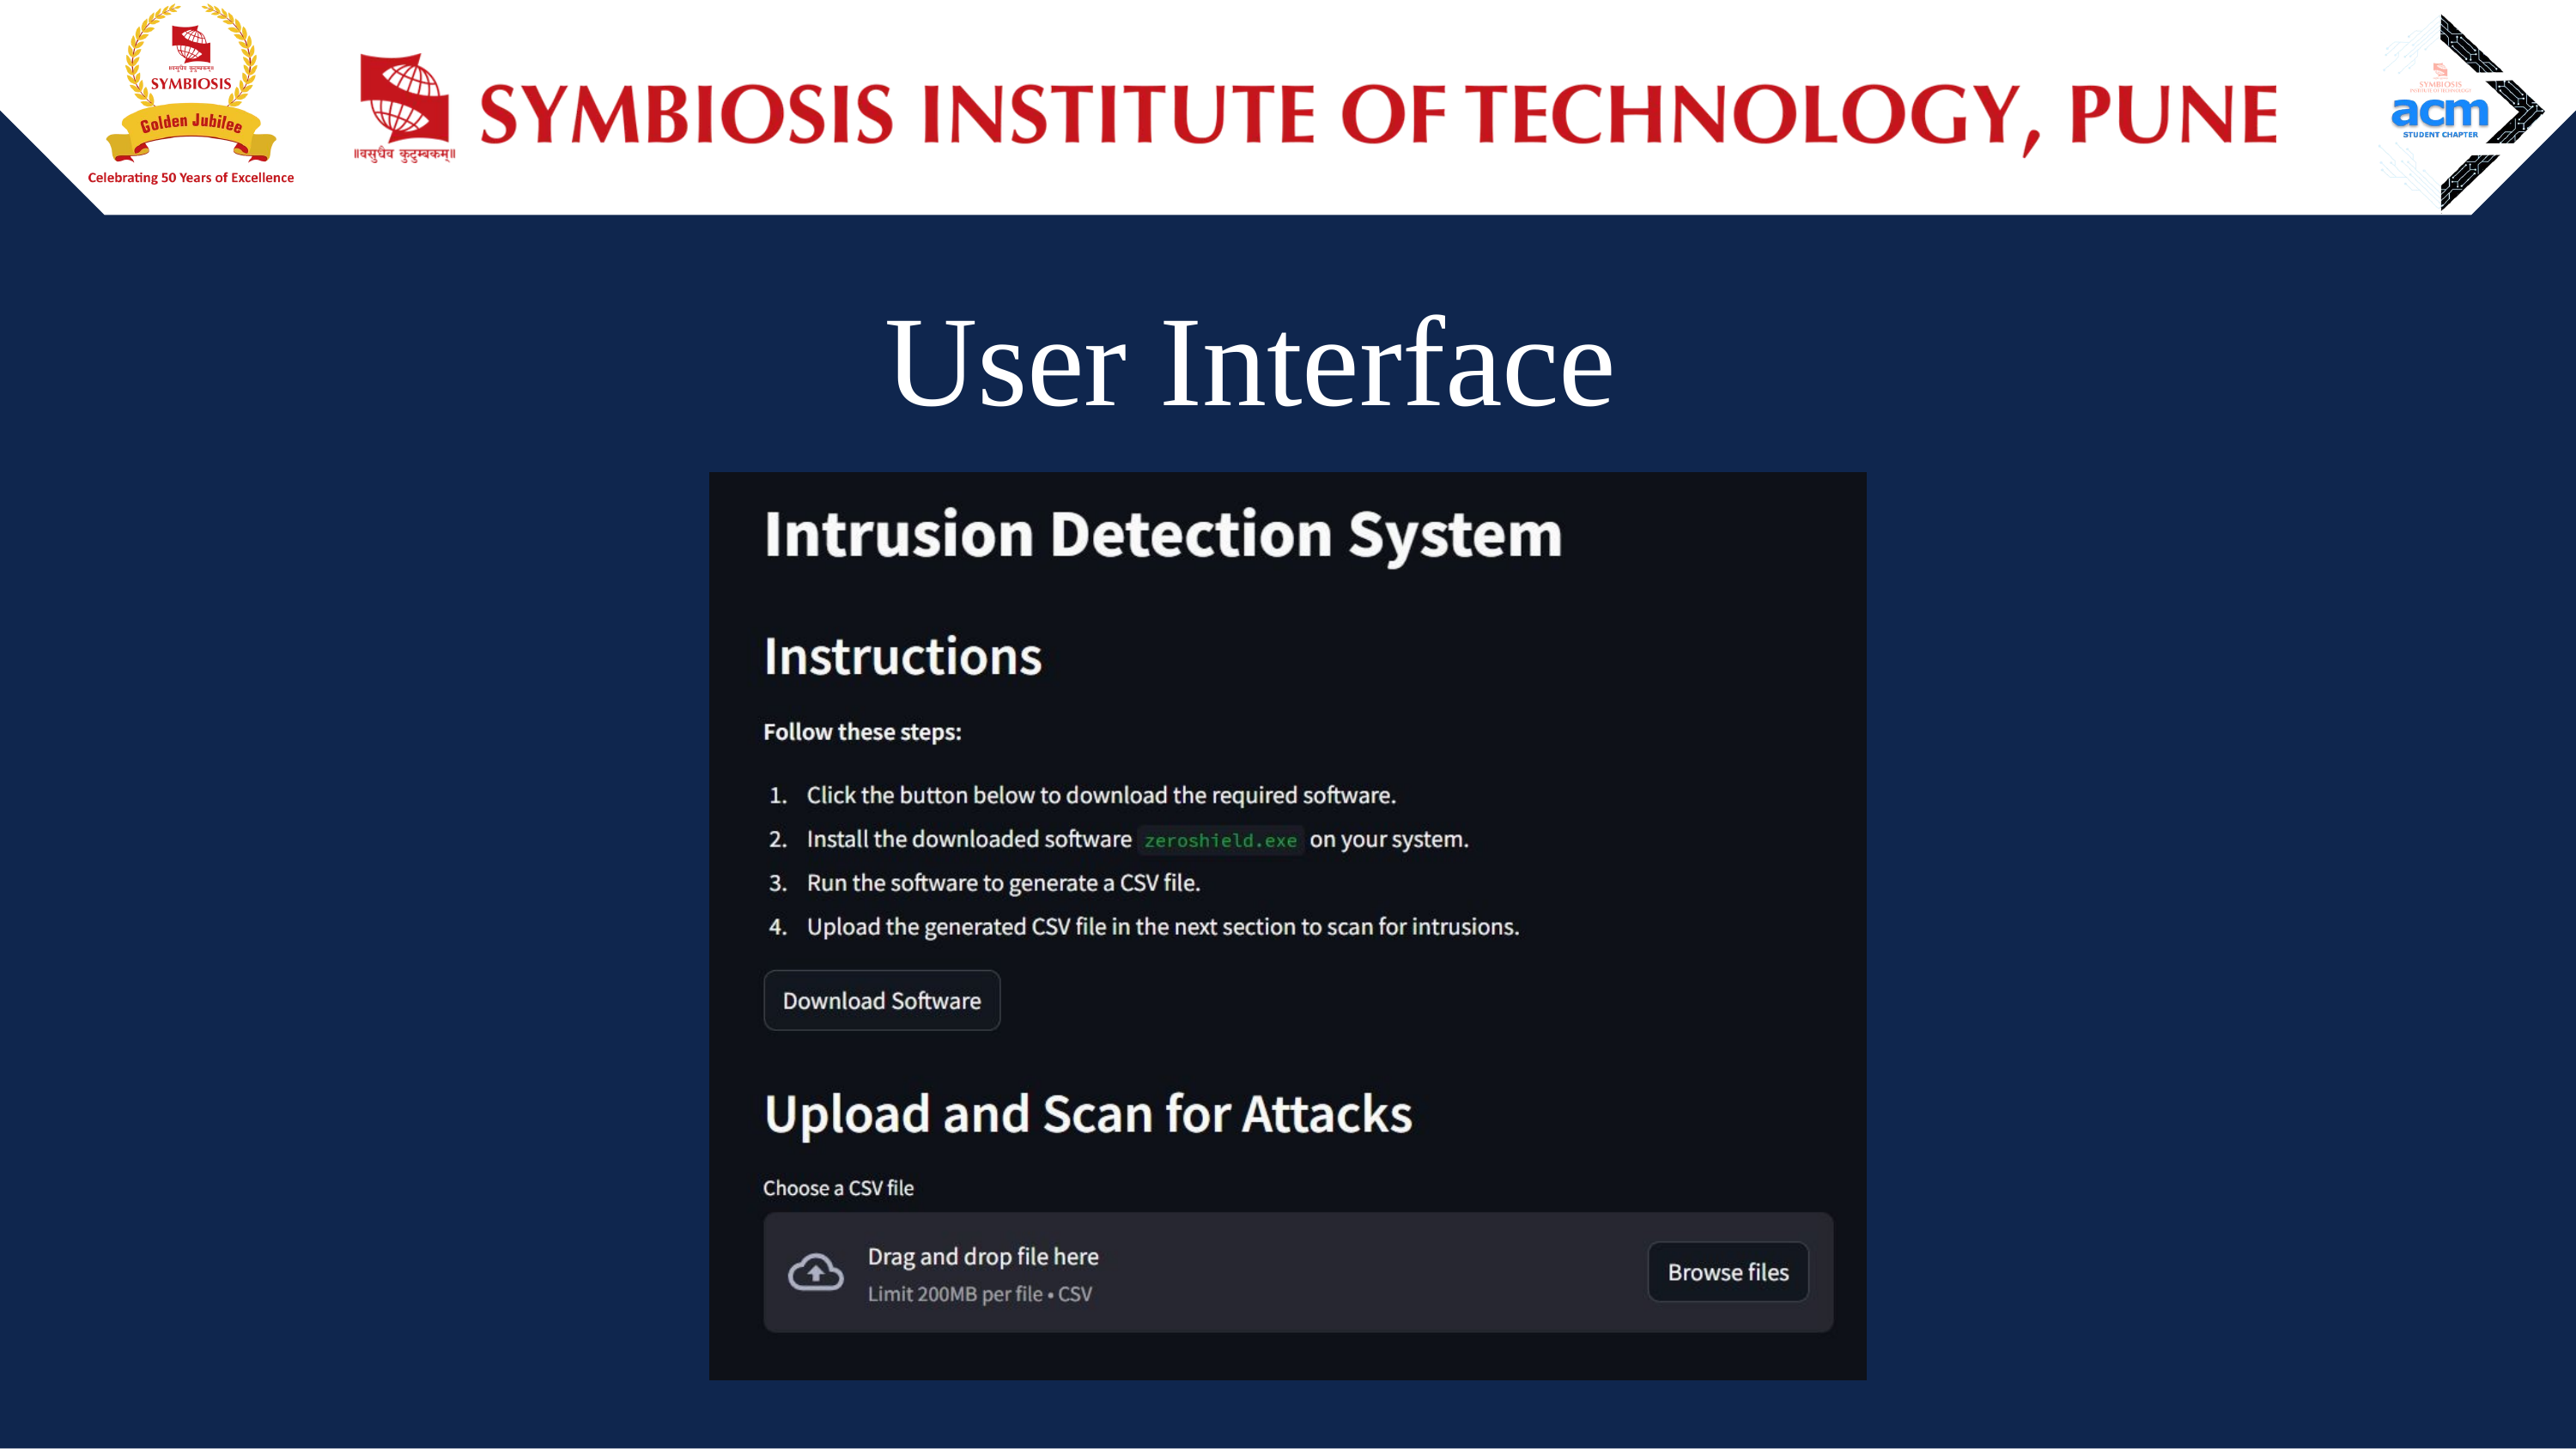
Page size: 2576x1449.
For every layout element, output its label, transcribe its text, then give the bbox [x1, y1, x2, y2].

picture [708, 472, 1868, 1380]
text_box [0, 0, 2576, 215]
title User Interface [883, 275, 1619, 471]
